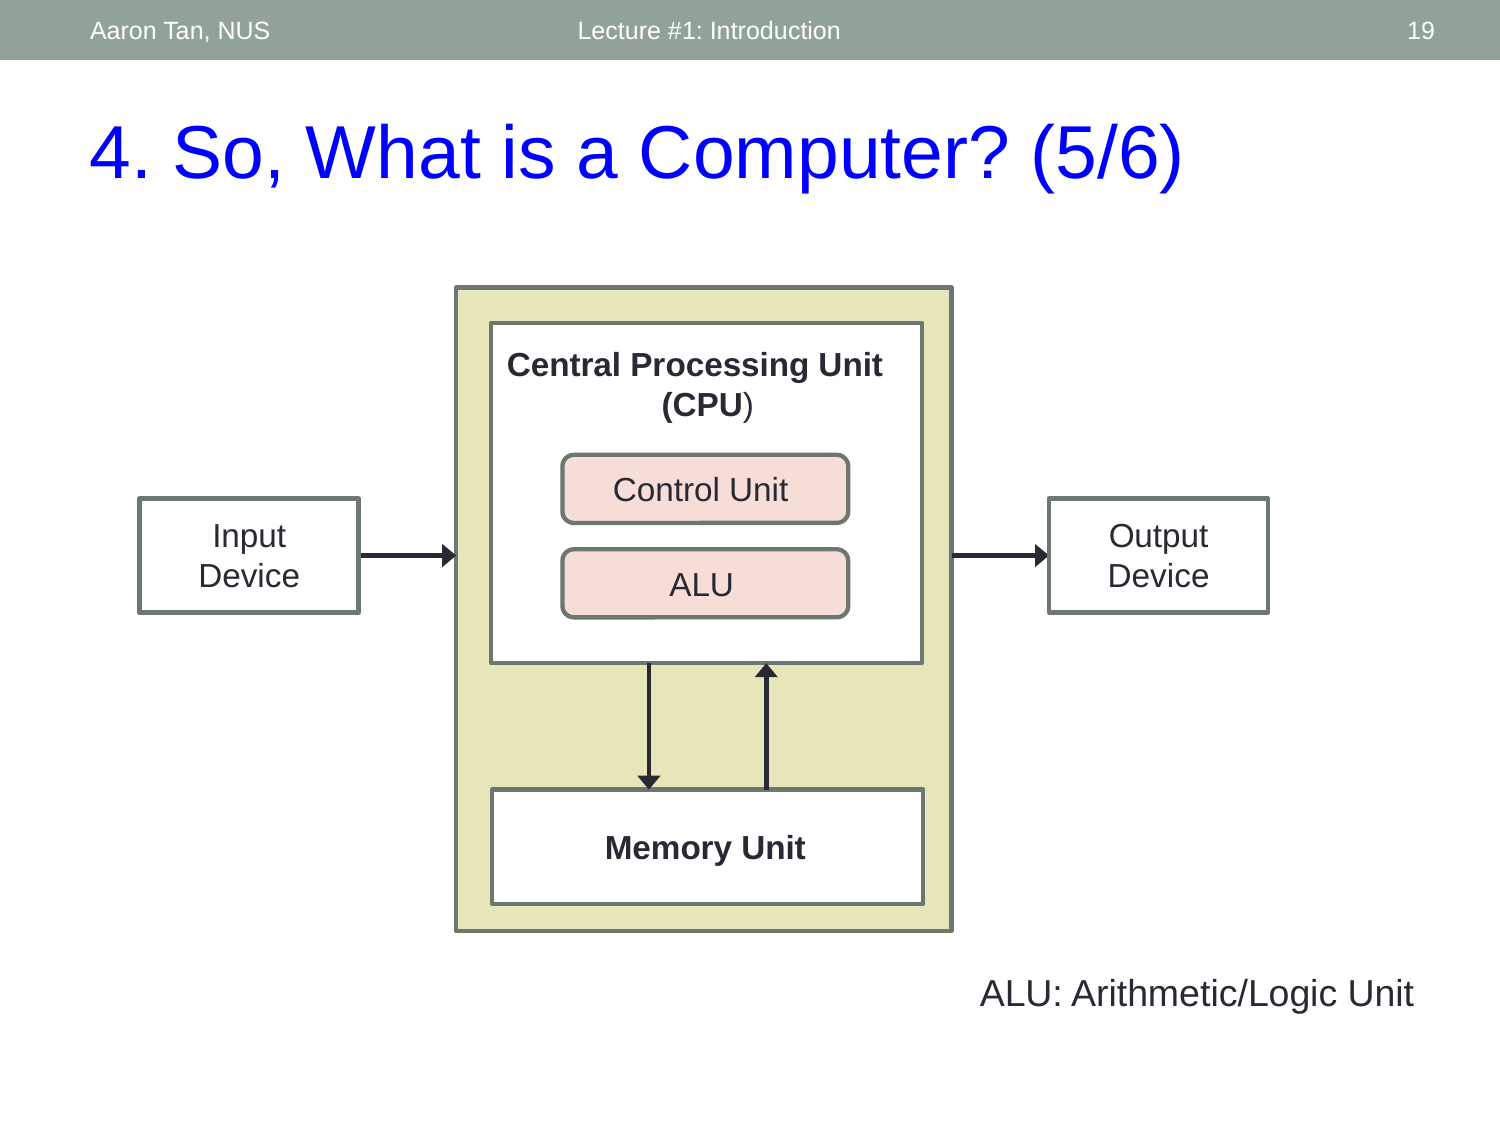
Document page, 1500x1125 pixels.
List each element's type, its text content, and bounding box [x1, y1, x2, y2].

slide_number Aaron Tan, NUS [75, 3, 550, 57]
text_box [139, 287, 1269, 932]
footer Lecture #1: Introduction [562, 3, 1238, 57]
text_box 4. So, What is a Computer? (5/6) [75, 96, 1469, 202]
slide_number 19 [1308, 3, 1450, 57]
text_box ALU: Arithmetic/Logic Unit [965, 961, 1450, 1022]
